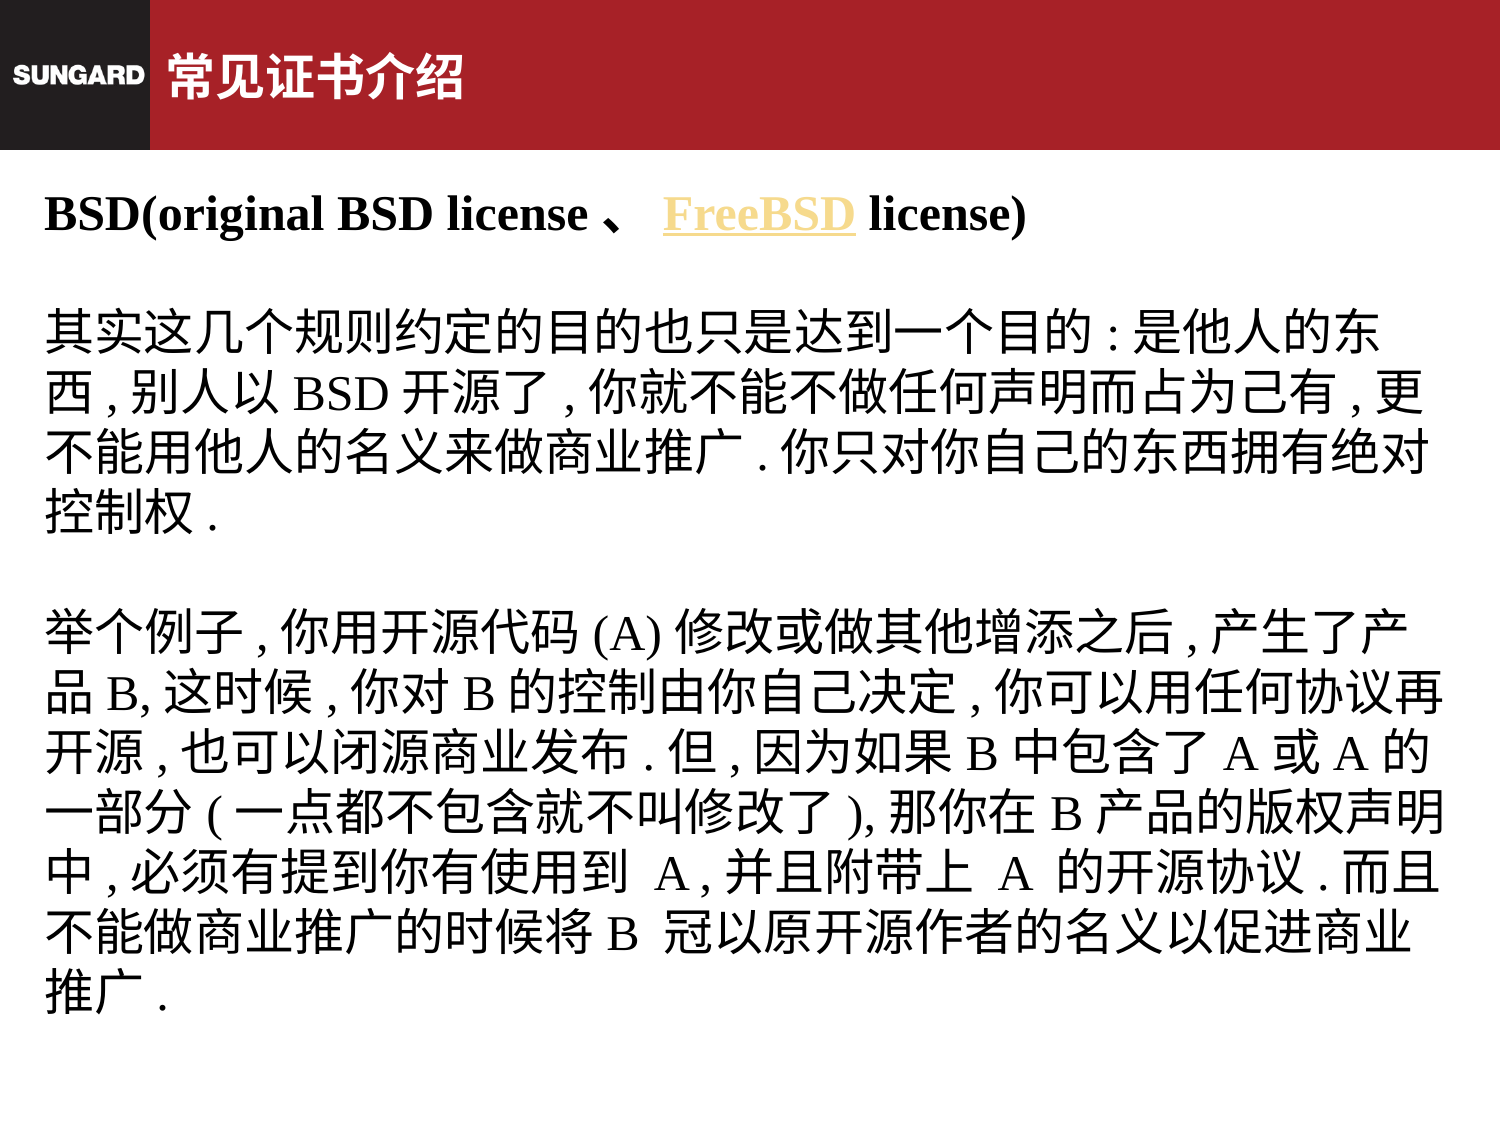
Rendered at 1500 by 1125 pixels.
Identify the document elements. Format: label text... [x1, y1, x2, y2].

title 常见证书介绍 [149, 0, 1500, 151]
text_box BSD(original BSD license、FreeBSD license) 其实这几个规则约定的目的也只是达到一个目的:是他人的东西,别人以BSD开源了,你就不能不做任何声明而占为己有,更不能用他人的名义来做商业推广.你只对你自己的东西拥有绝对控制权. 举个例子,你用开源代码(A)修改或做其他增添之后,产生了产品B,这时候,你对B的控制由你自己决定,你可以用任何协议再开源,也可以闭源商业发布.但,因为如果B中包含了A或A的一部分(一点都不包含就不叫修改了),那你在B产品的版权声明中,必须有提到你有使用到 A ,并且附带上 A 的开源协议.而且不能做商业推广的时候将B 冠以原开源作者的名义以促进商业推广. [29, 172, 1471, 1088]
picture [0, 0, 149, 150]
